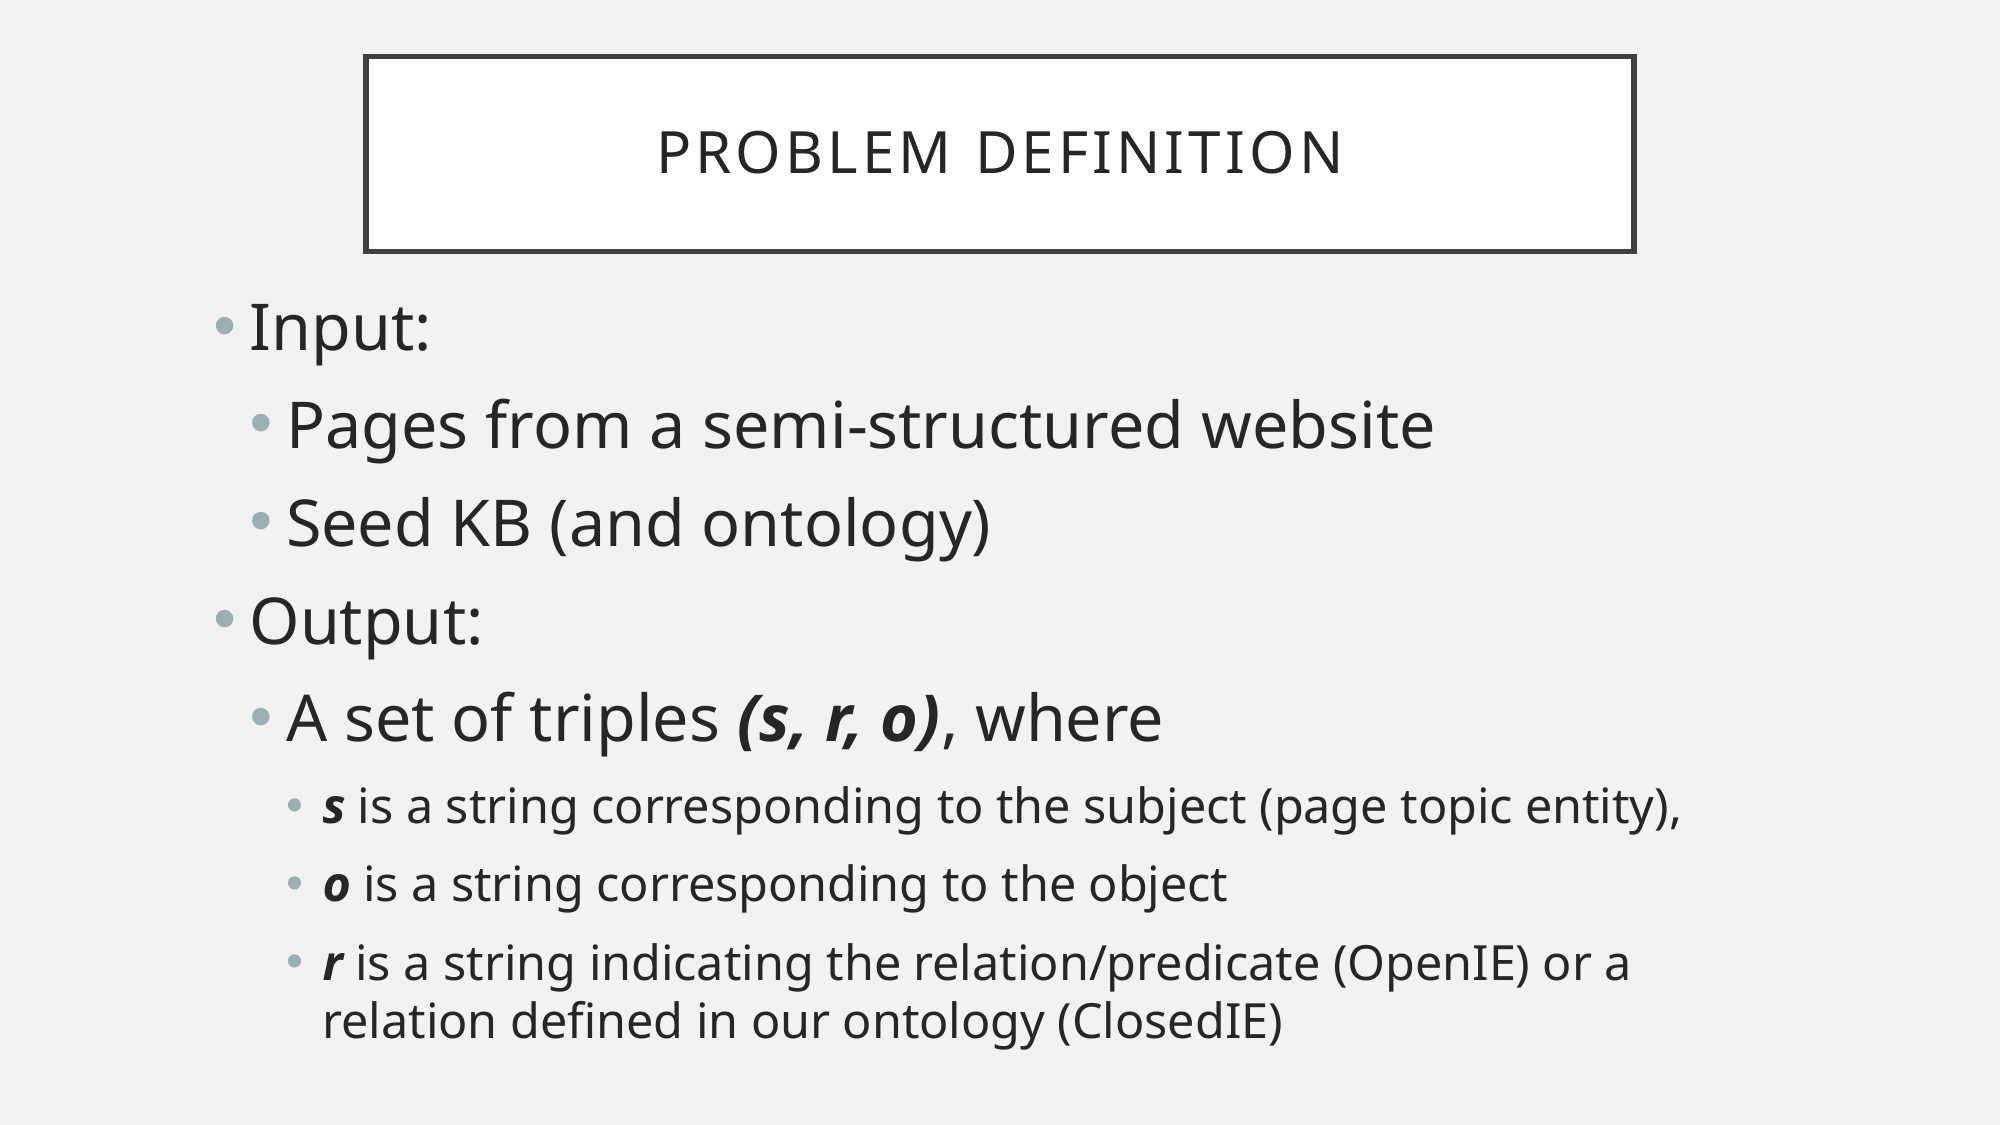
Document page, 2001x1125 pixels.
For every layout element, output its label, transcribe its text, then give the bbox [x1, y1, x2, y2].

list Input: Pages from a semi-structured website Seed KB (and ontology) Output: A set of triples (s, r, o), where s is a string corresponding to the subject (page topic entity), o is a string corresponding to the object r is a string indicating the relation/predicate (OpenIE) or a relation defined in our ontology (ClosedIE) [198, 278, 1825, 1062]
title Problem Definition [363, 54, 1637, 254]
